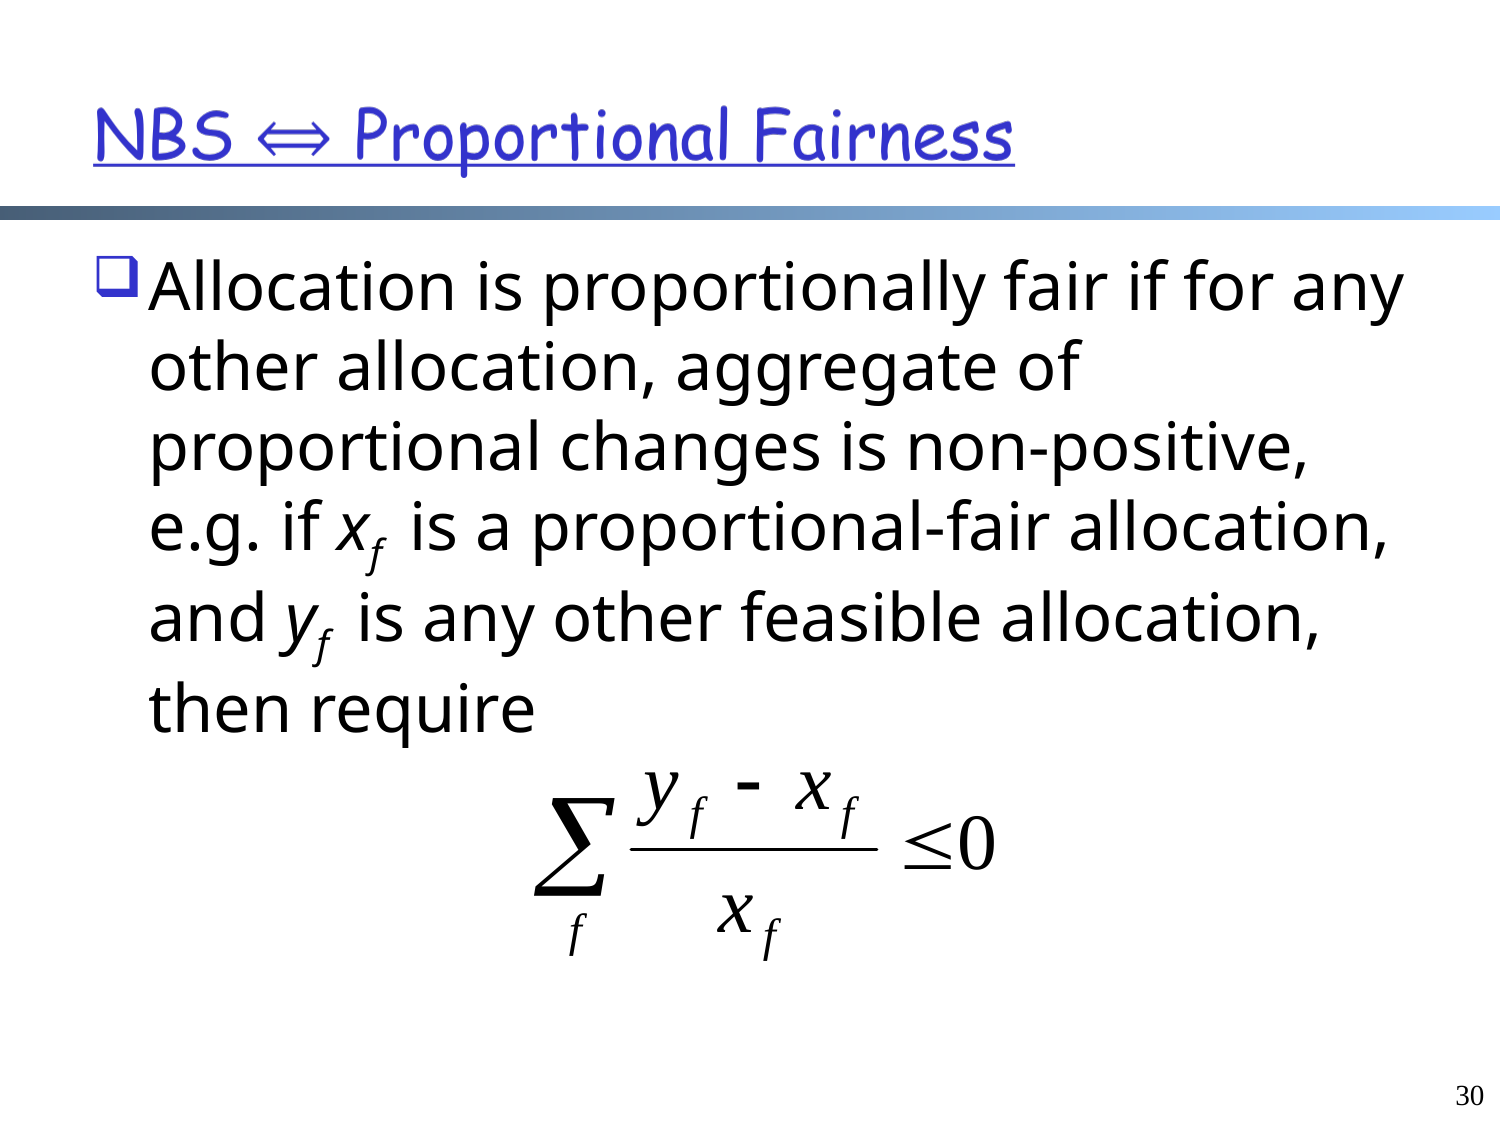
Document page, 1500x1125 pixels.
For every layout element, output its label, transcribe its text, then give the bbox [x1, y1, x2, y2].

text_box [522, 729, 1008, 977]
text_box [78, 60, 1424, 183]
text_box Allocation is proportionally fair if for any other allocation, aggregate of proportional changes is non-positive, e.g. if xf is a proportional-fair allocation, and yf is any other feasible allocation, then require [77, 236, 1430, 1055]
slide_number 30 [1424, 1068, 1500, 1125]
text_box [1424, 207, 1428, 219]
